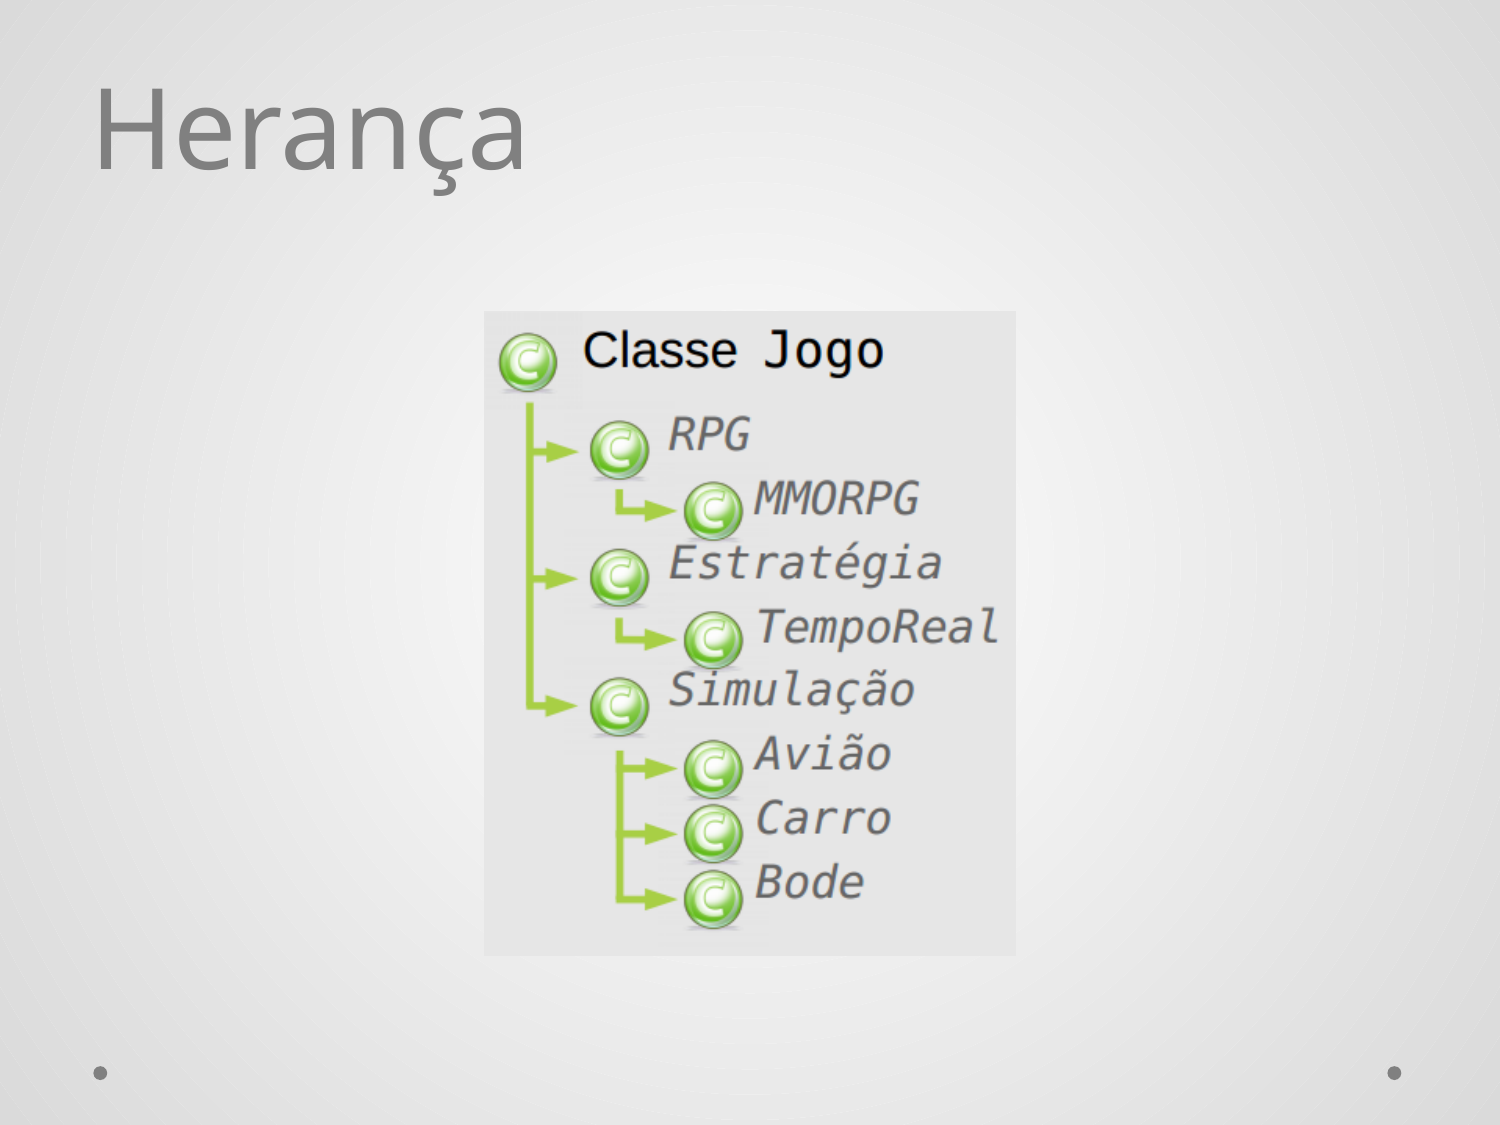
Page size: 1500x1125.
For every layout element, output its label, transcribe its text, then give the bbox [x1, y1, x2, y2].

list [484, 311, 1016, 956]
title Herança [75, 0, 1425, 263]
